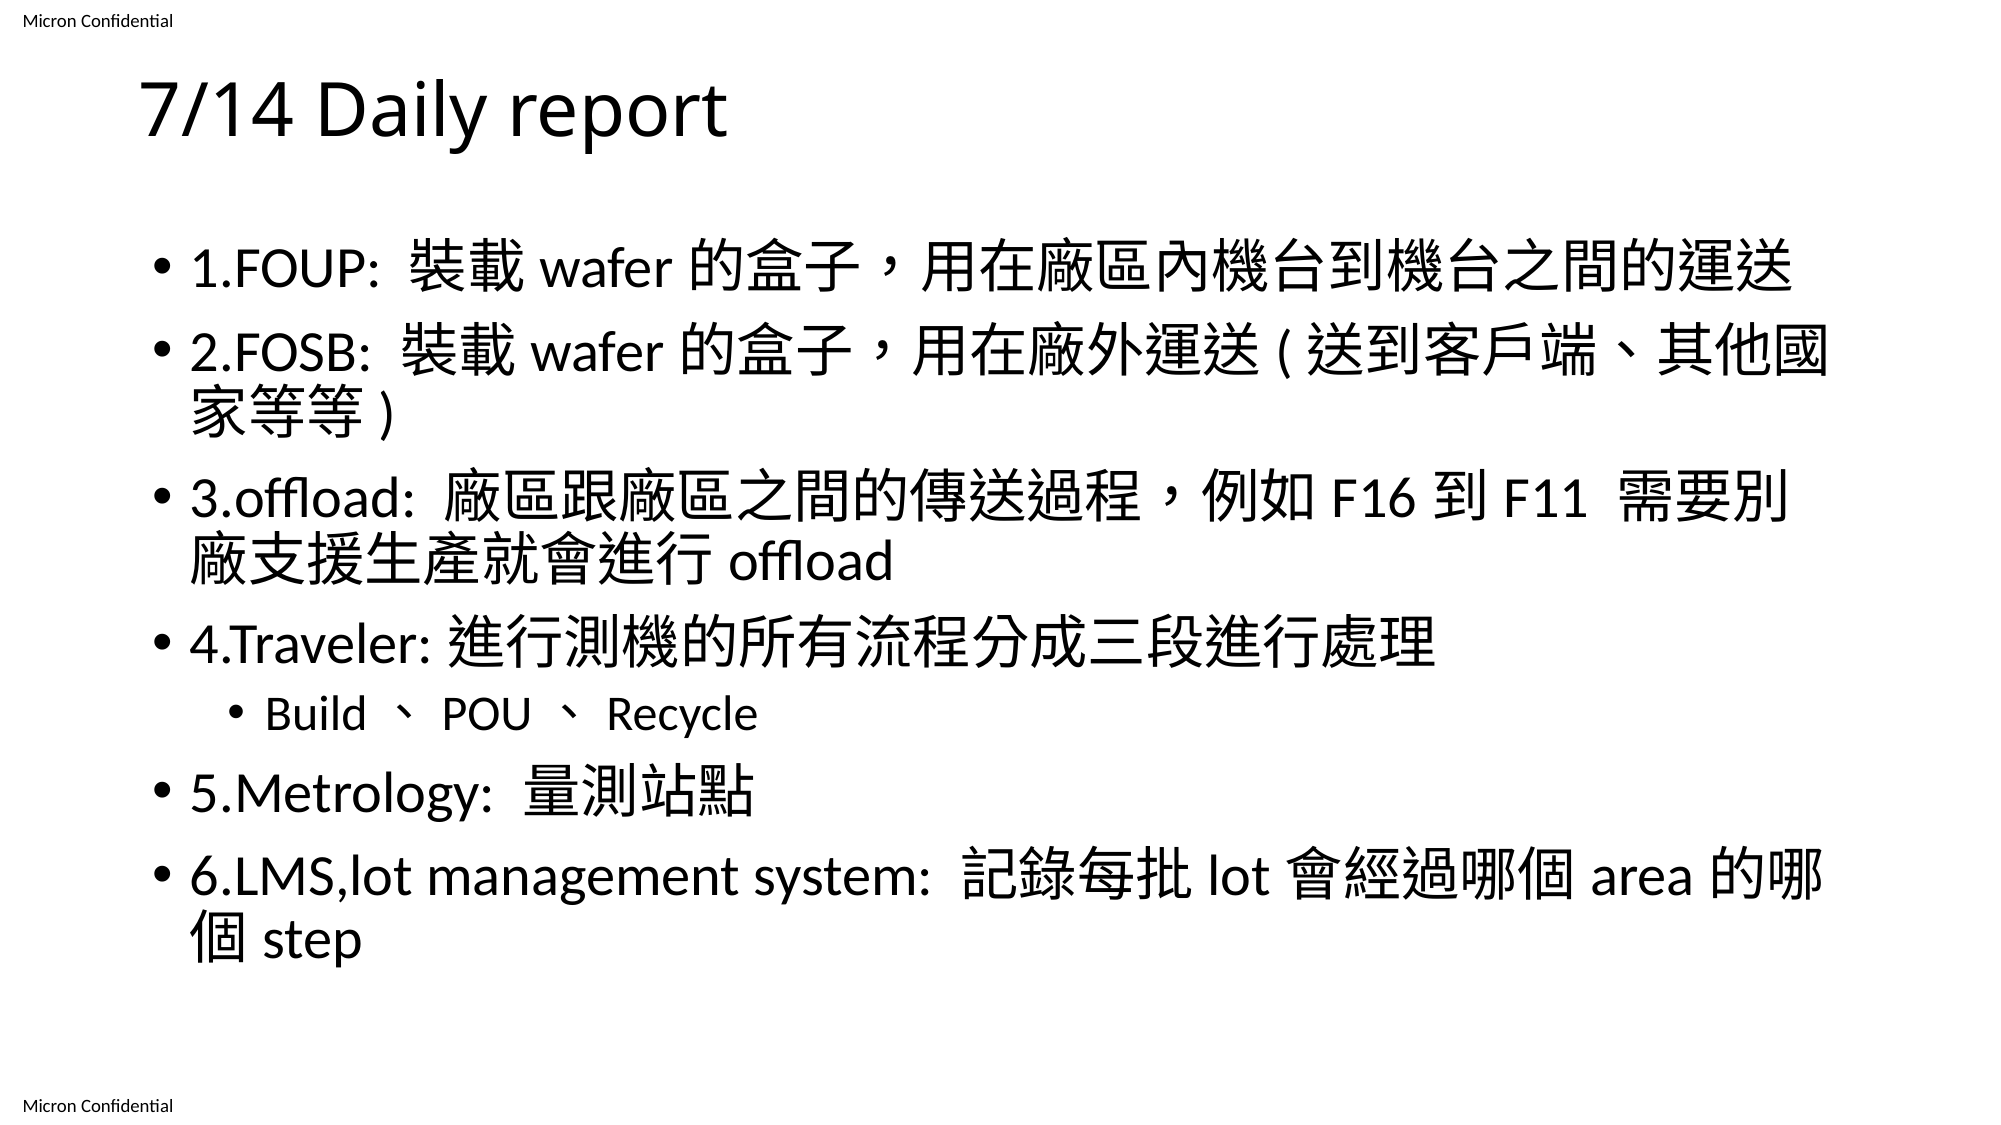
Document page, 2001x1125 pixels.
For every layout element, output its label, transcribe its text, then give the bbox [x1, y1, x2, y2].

list 1.FOUP: 裝載wafer的盒子，用在廠區內機台到機台之間的運送 2.FOSB: 裝載wafer的盒子，用在廠外運送(送到客戶端、其他國家等等) 3.offload: 廠區跟廠區之間的傳送過程，例如F16到F11 需要別廠支援生產就會進行offload 4.Traveler:進行測機的所有流程分成三段進行處理 Build、POU、Recycle 5.Metrology: 量測站點 6.LMS,lot management system: 記錄每批lot會經過哪個area的哪個step [137, 229, 1863, 1014]
title 7/14 Daily report [123, 46, 1553, 177]
